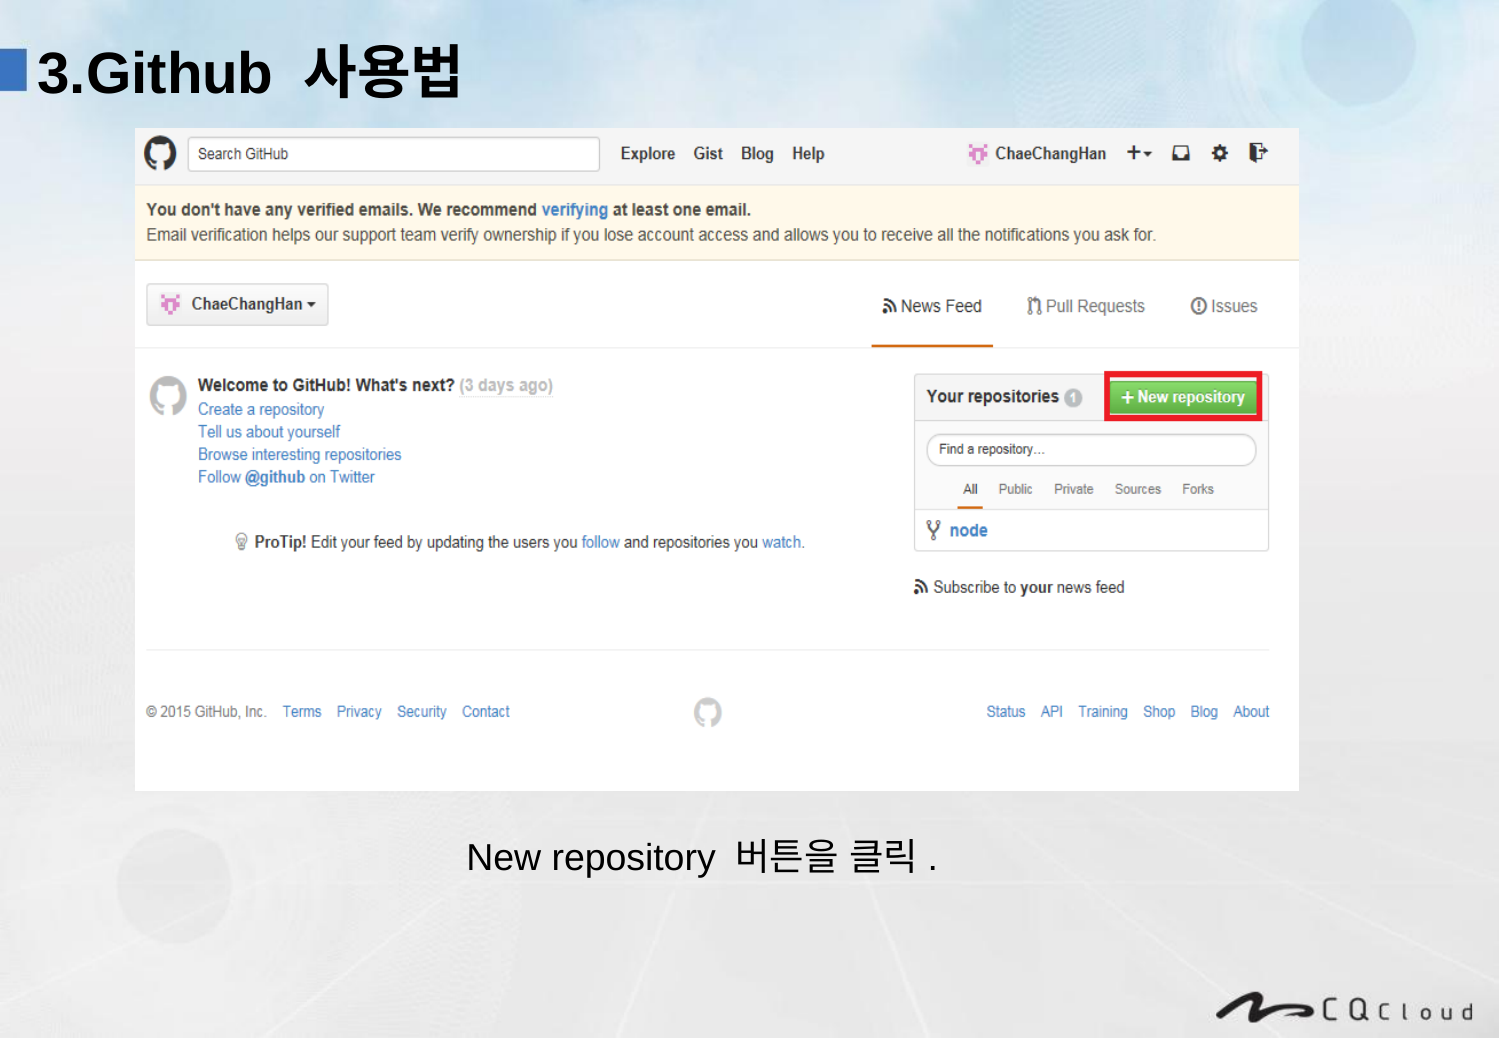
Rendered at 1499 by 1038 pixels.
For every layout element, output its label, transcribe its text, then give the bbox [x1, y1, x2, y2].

picture [0, 0, 1499, 1038]
text_box New repository 버튼을 클릭. [300, 825, 1104, 886]
text_box 3.Github 사용법 [34, 40, 1499, 108]
